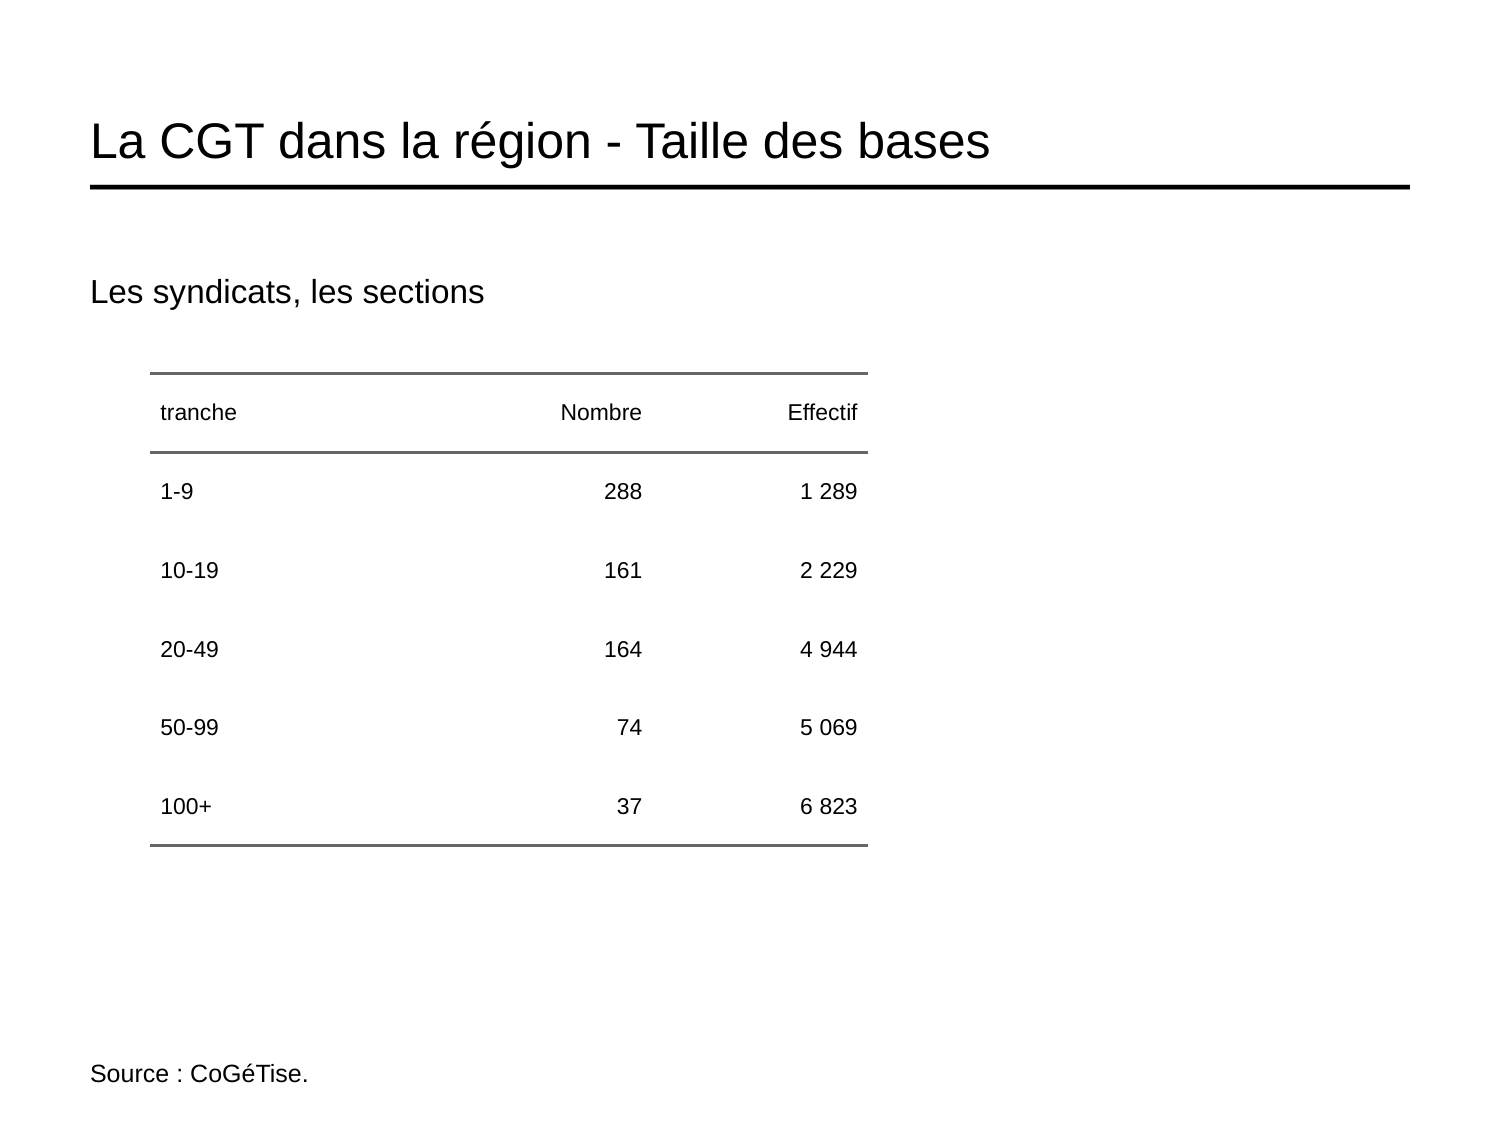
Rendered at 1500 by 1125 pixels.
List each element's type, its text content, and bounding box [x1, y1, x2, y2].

table_cell 100+ [150, 767, 365, 844]
table_header Nombre [365, 375, 653, 451]
table_cell 161 [365, 531, 653, 610]
table_cell 6 823 [653, 767, 868, 844]
table_cell 1-9 [150, 454, 365, 531]
table_cell 4 944 [653, 610, 868, 688]
table_cell 10-19 [150, 531, 365, 610]
table_cell 37 [365, 767, 653, 844]
table_cell 5 069 [653, 688, 868, 767]
table_cell 20-49 [150, 610, 365, 688]
table_cell 2 229 [653, 531, 868, 610]
table_header Effectif [653, 375, 868, 451]
table_cell 50-99 [150, 688, 365, 767]
table_header tranche [150, 375, 365, 451]
title La CGT dans la région - Taille des bases [75, 45, 1425, 233]
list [89, 179, 1411, 196]
table_cell 288 [365, 454, 653, 531]
list Source : CoGéTise. [75, 1050, 1275, 1125]
table_cell 164 [365, 610, 653, 688]
table_cell 74 [365, 688, 653, 767]
list Les syndicats, les sections [75, 262, 1425, 1005]
table_cell 1 289 [653, 454, 868, 531]
